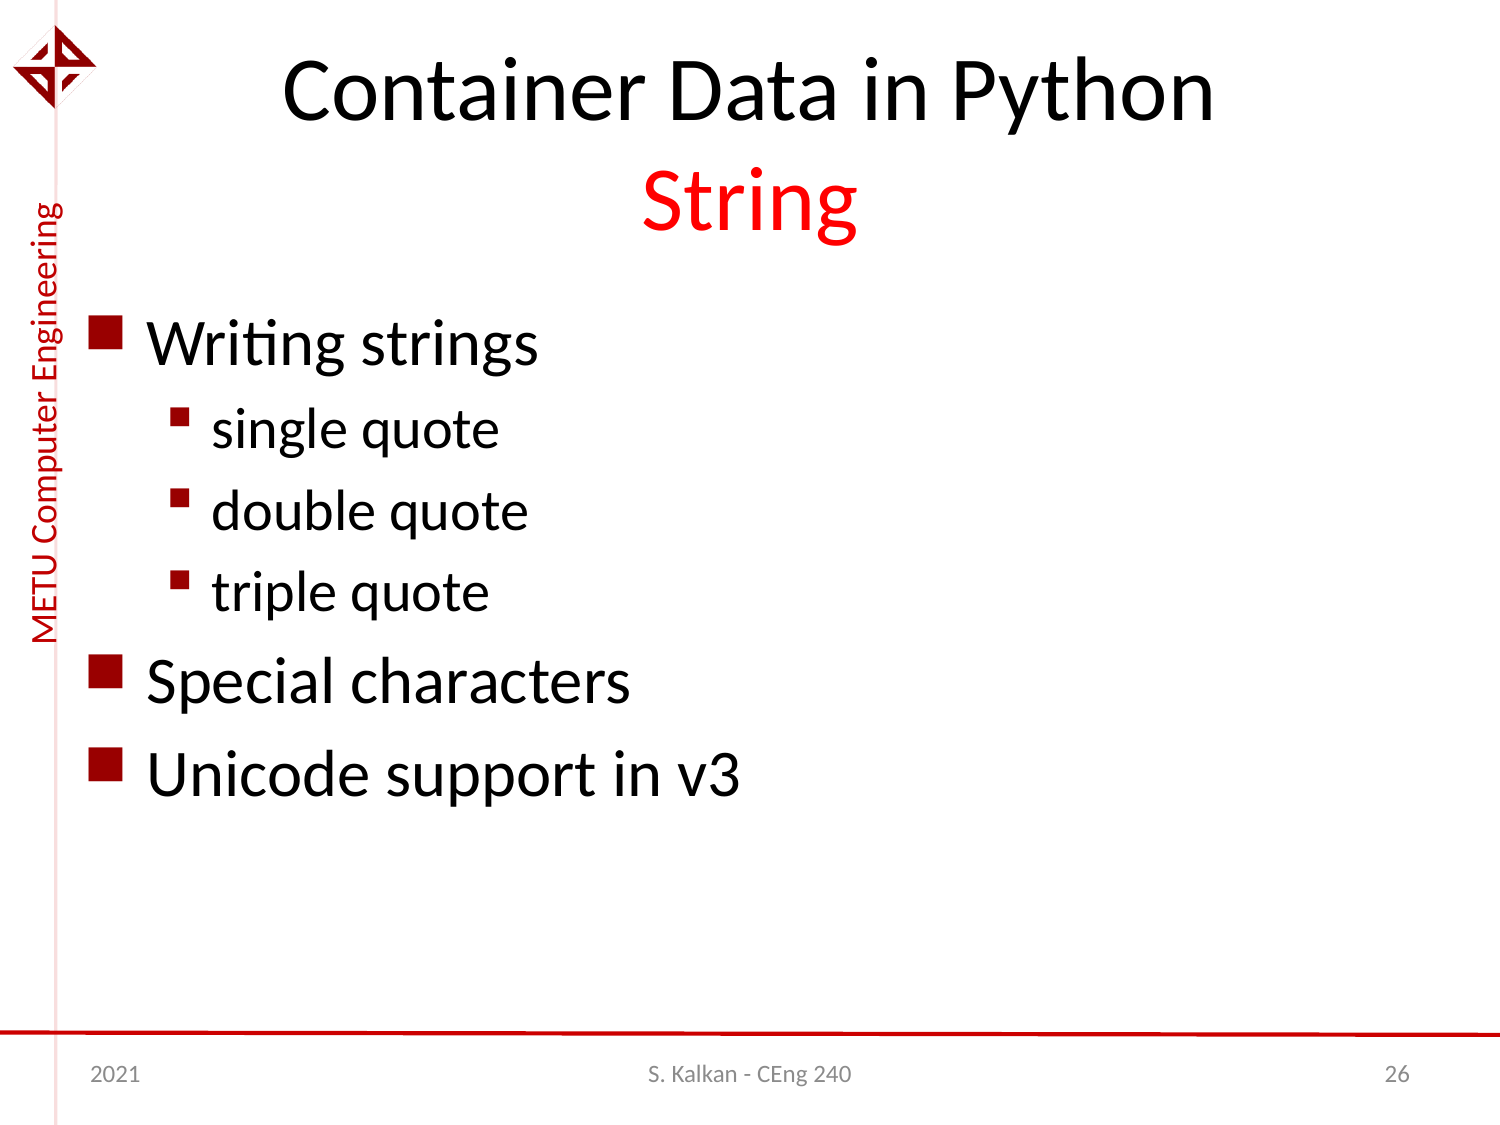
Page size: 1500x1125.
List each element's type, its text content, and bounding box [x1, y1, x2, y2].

slide_number 26 [1074, 1042, 1425, 1103]
picture [12, 24, 54, 109]
picture [58, 24, 97, 109]
title Container Data in Python String [75, 45, 1425, 233]
footer S. Kalkan - CEng 240 [512, 1042, 988, 1103]
slide_number 2021 [75, 1042, 425, 1103]
list Writing strings single quote double quote triple quote Special characters Unicode support in v3 [75, 290, 1425, 1005]
